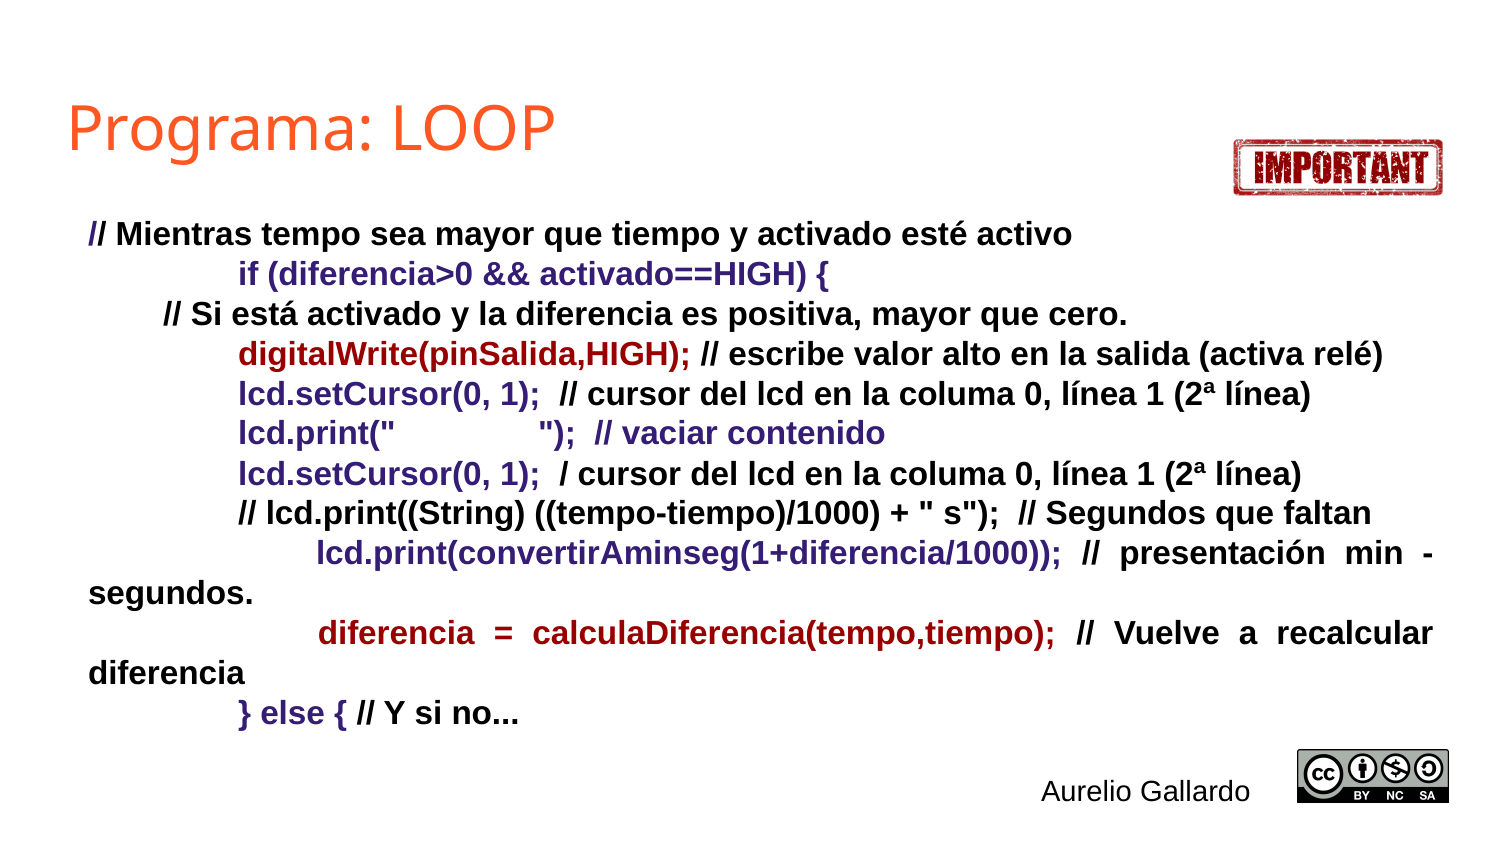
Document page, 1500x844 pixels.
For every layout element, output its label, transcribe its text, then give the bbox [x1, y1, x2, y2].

picture [1297, 749, 1449, 803]
picture [1227, 137, 1450, 198]
text_box // Mientras tempo sea mayor que tiempo y activado esté activo if (diferencia>0 && activado==HIGH) { // Si está activado y la diferencia es positiva, mayor que cero. digitalWrite(pinSalida,HIGH); // escribe valor alto en la salida (activa relé) lcd.setCursor(0, 1); // cursor del lcd en la columa 0, línea 1 (2ª línea) lcd.print(" "); // vaciar contenido lcd.setCursor(0, 1); / cursor del lcd en la columa 0, línea 1 (2ª línea) // lcd.print((String) ((tempo-tiempo)/1000) + " s"); // Segundos que faltan lcd.print(convertirAminseg(1+diferencia/1000)); // presentación min - segundos. diferencia = calculaDiferencia(tempo,tiempo); // Vuelve a recalcular diferencia } else { // Y si no... [73, 197, 1449, 716]
title Programa: LOOP [51, 72, 1449, 167]
